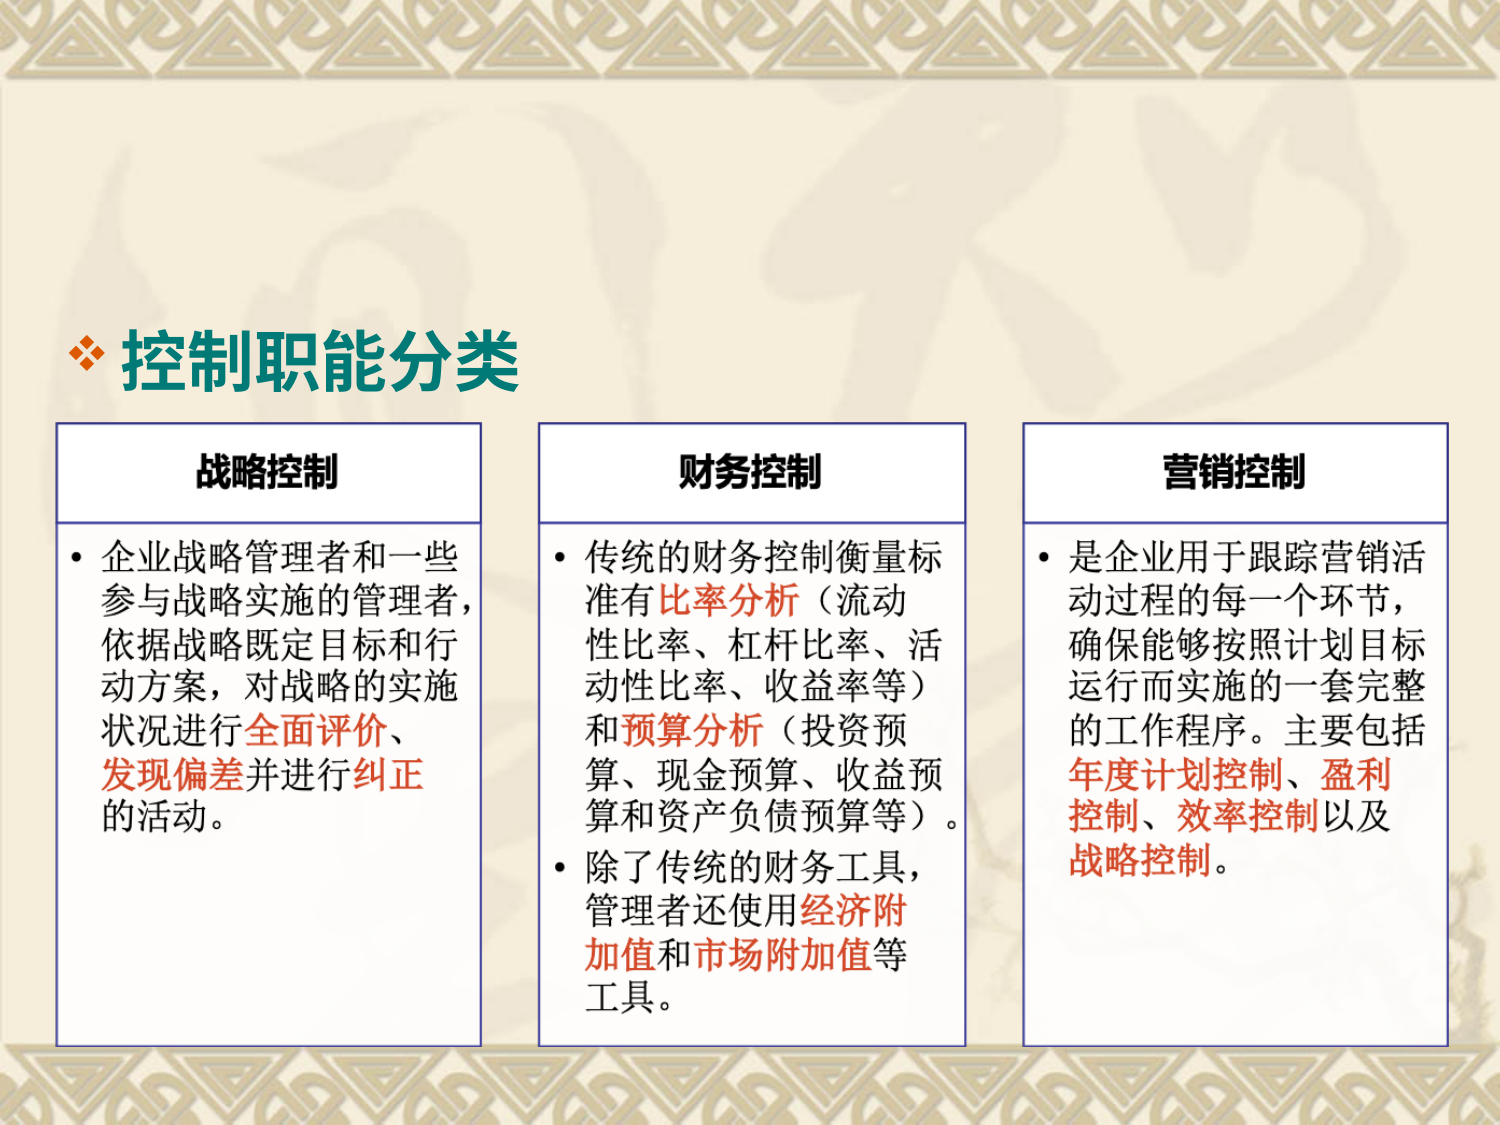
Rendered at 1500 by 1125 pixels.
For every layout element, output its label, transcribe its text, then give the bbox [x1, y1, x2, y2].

list 控制职能分类 [49, 312, 1451, 420]
picture [0, 0, 1500, 1125]
